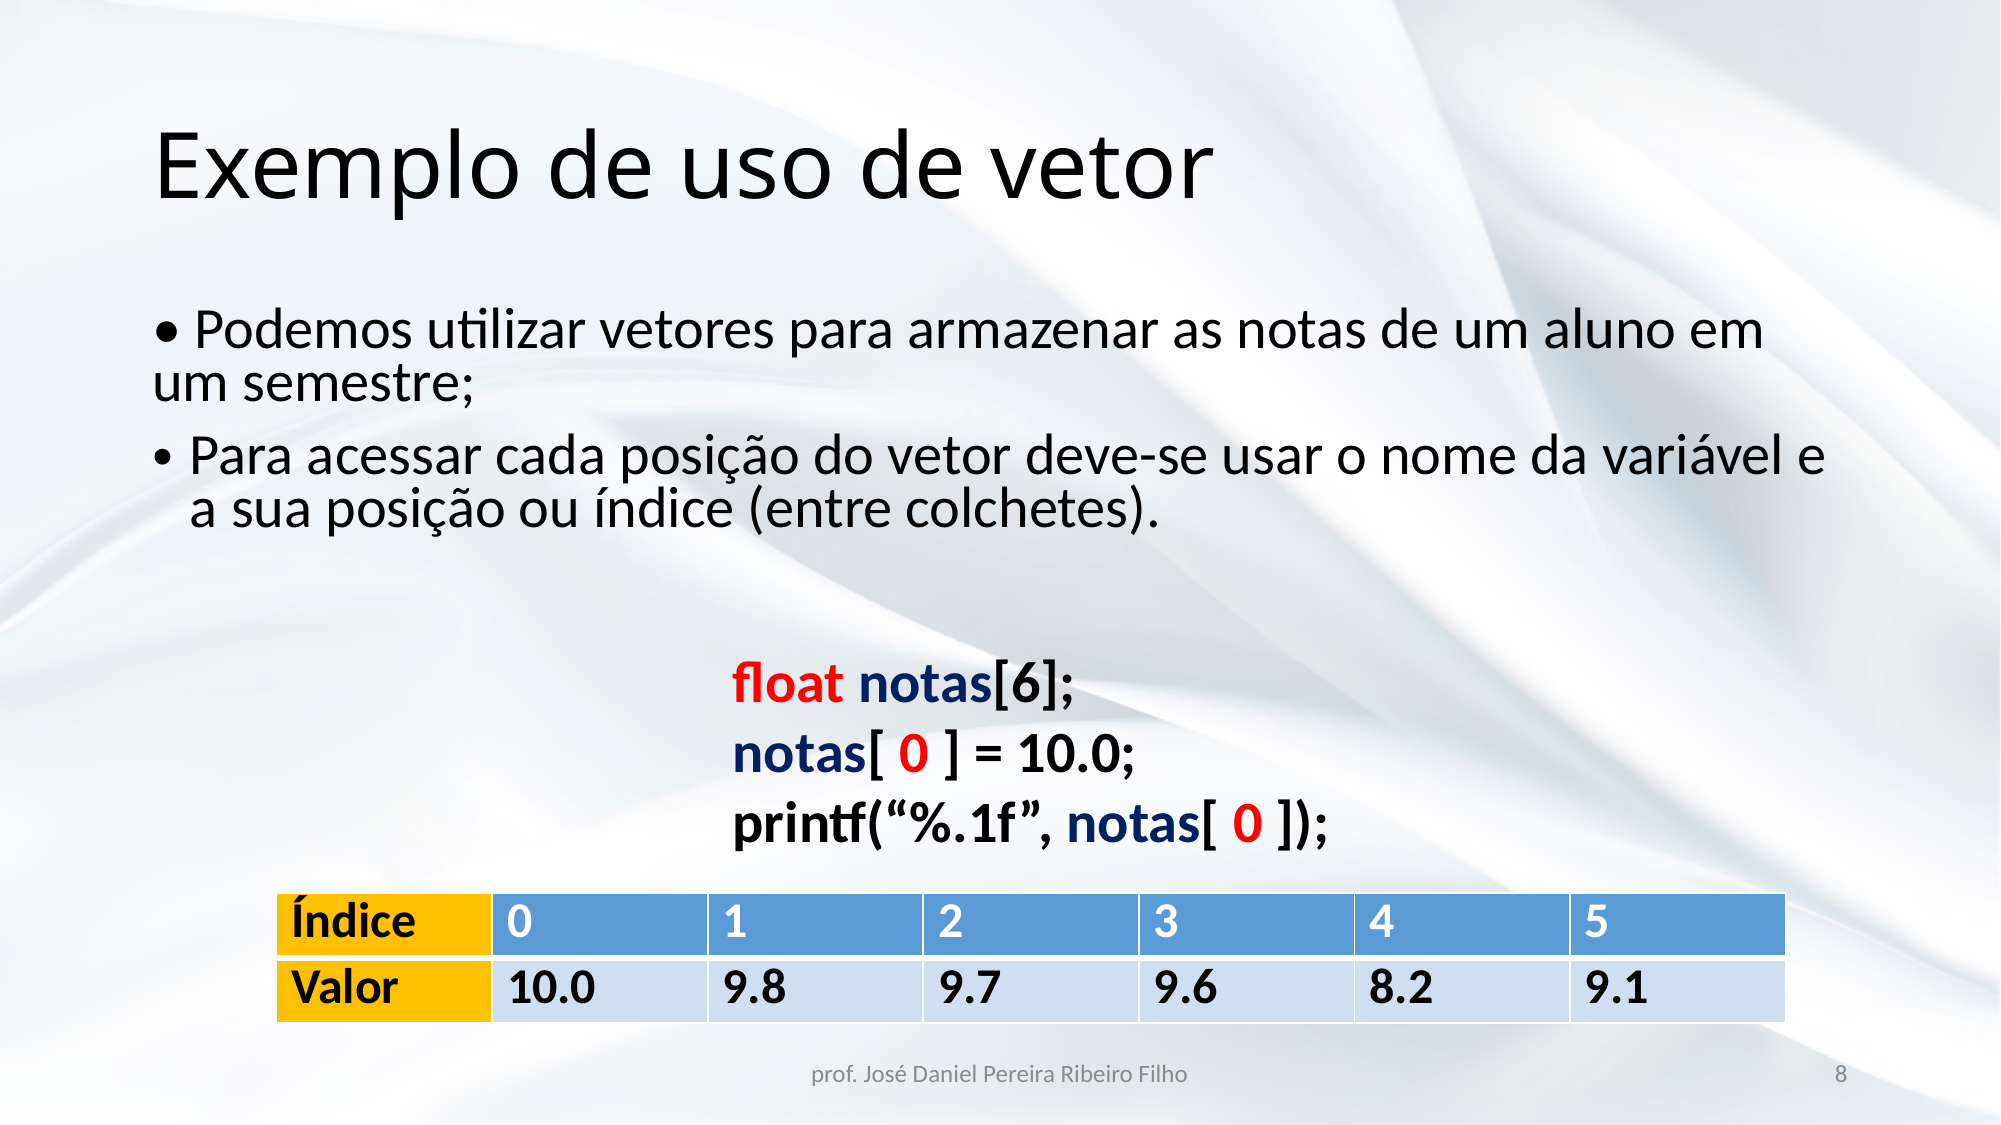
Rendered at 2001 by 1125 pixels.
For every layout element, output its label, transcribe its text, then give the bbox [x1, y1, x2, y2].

table_cell 10.0 [493, 1014, 707, 1022]
table_cell 8.2 [1355, 1014, 1569, 1022]
text_box • Podemos utilizar vetores para armazenar as notas de um aluno em um semestre; Para acessar cada posição do vetor deve-se usar o nome da variável e a sua posição ou índice (entre colchetes). [137, 299, 1863, 1014]
text_box float notas[6]; notas[ 0 ] = 10.0; printf(“%.1f”, notas[ 0 ]); [718, 636, 1345, 861]
table_cell 9.6 [1140, 1014, 1354, 1022]
table_cell 9.7 [924, 1014, 1138, 1022]
table_cell 9.8 [709, 1014, 922, 1022]
table_cell Valor [277, 1014, 491, 1022]
title Exemplo de uso de vetor [137, 59, 1863, 278]
slide_number 8 [1412, 1042, 1863, 1103]
table_cell 9.1 [1571, 1014, 1785, 1022]
footer prof. José Daniel Pereira Ribeiro Filho [662, 1042, 1338, 1103]
picture [0, 0, 2001, 1125]
